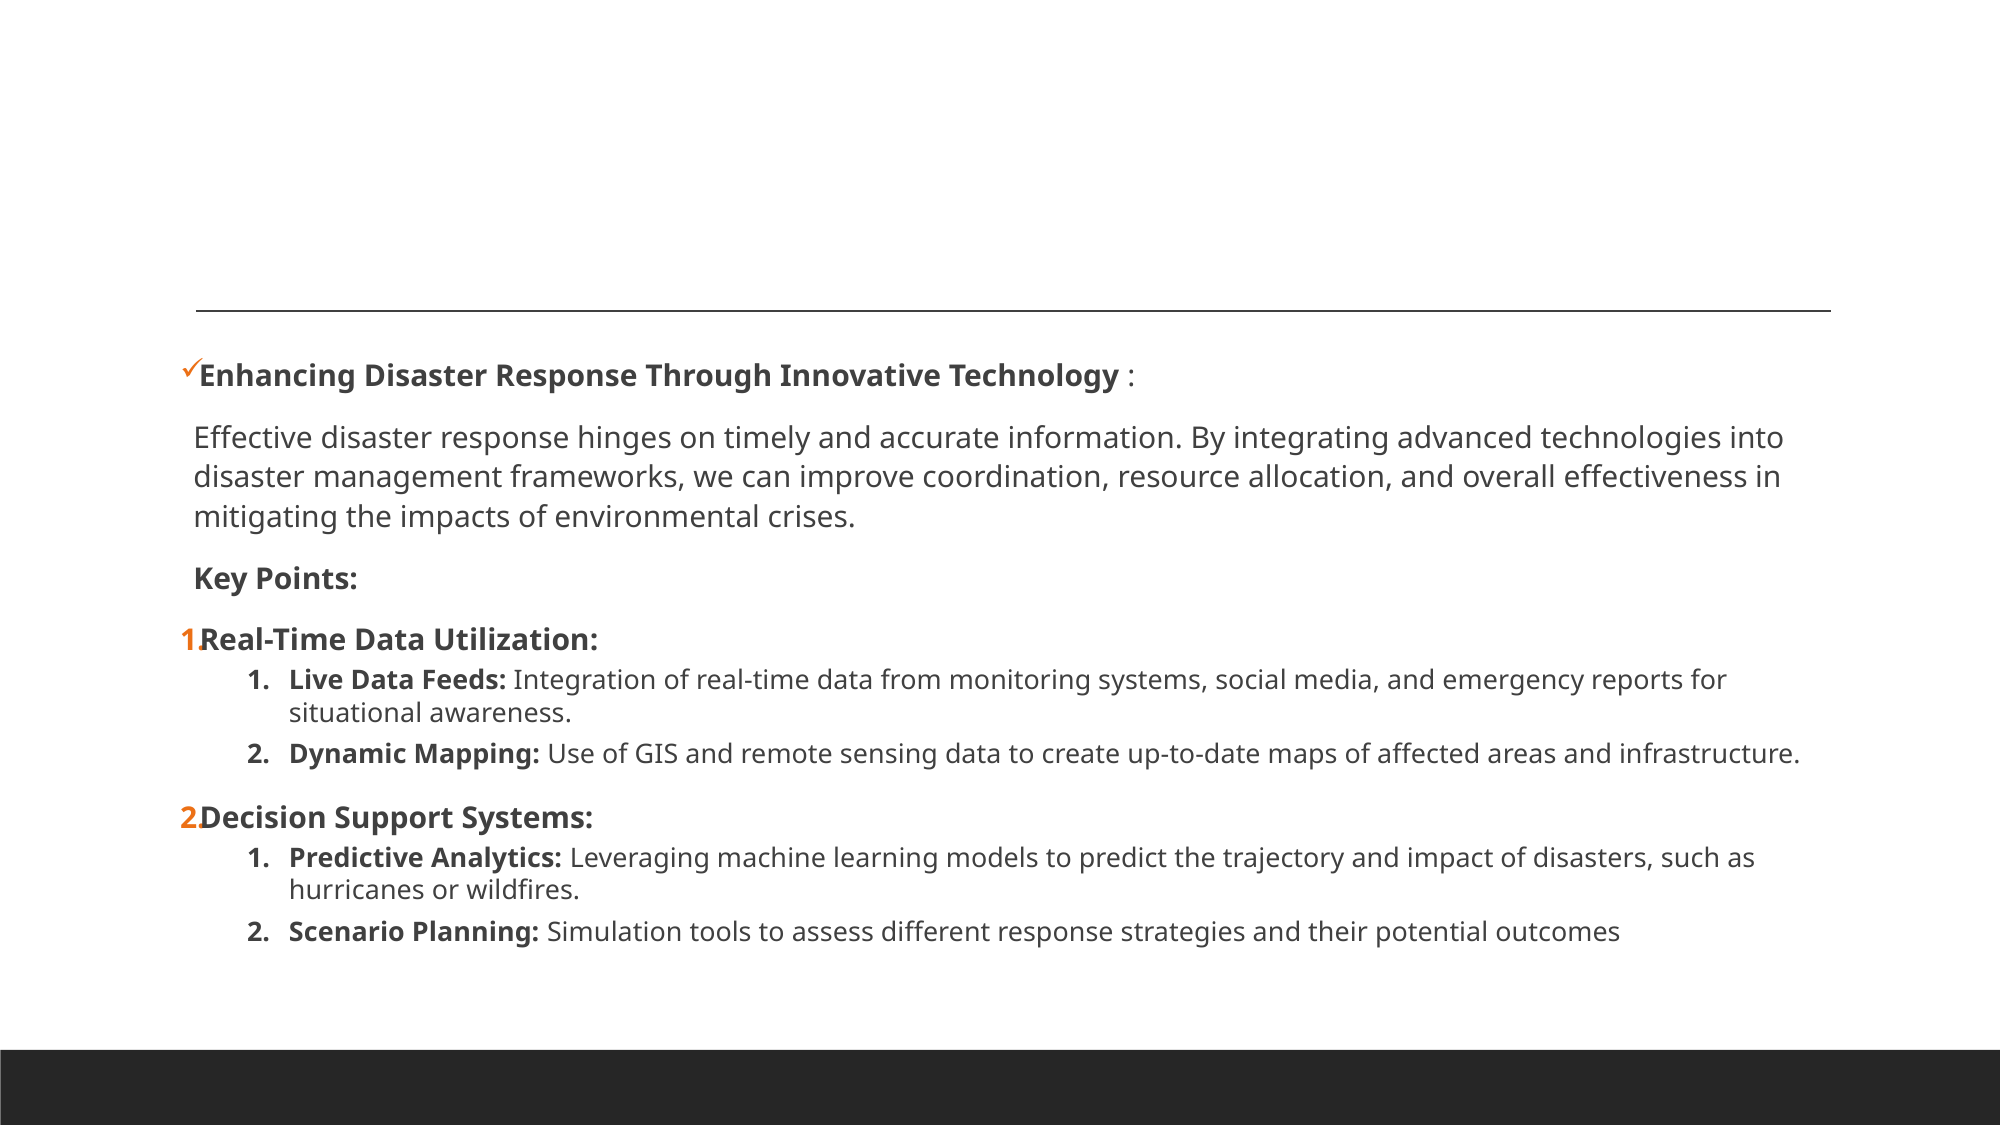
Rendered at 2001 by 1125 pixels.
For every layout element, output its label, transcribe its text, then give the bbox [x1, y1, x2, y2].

list Enhancing Disaster Response Through Innovative Technology : Effective disaster response hinges on timely and accurate information. By integrating advanced technologies into disaster management frameworks, we can improve coordination, resource allocation, and overall effectiveness in mitigating the impacts of environmental crises. Key Points: Real-Time Data Utilization: Live Data Feeds: Integration of real-time data from monitoring systems, social media, and emergency reports for situational awareness. Dynamic Mapping: Use of GIS and remote sensing data to create up-to-date maps of affected areas and infrastructure. Decision Support Systems: Predictive Analytics: Leveraging machine learning models to predict the trajectory and impact of disasters, such as hurricanes or wildfires. Scenario Planning: Simulation tools to assess different response strategies and their potential outcomes [180, 345, 1830, 963]
